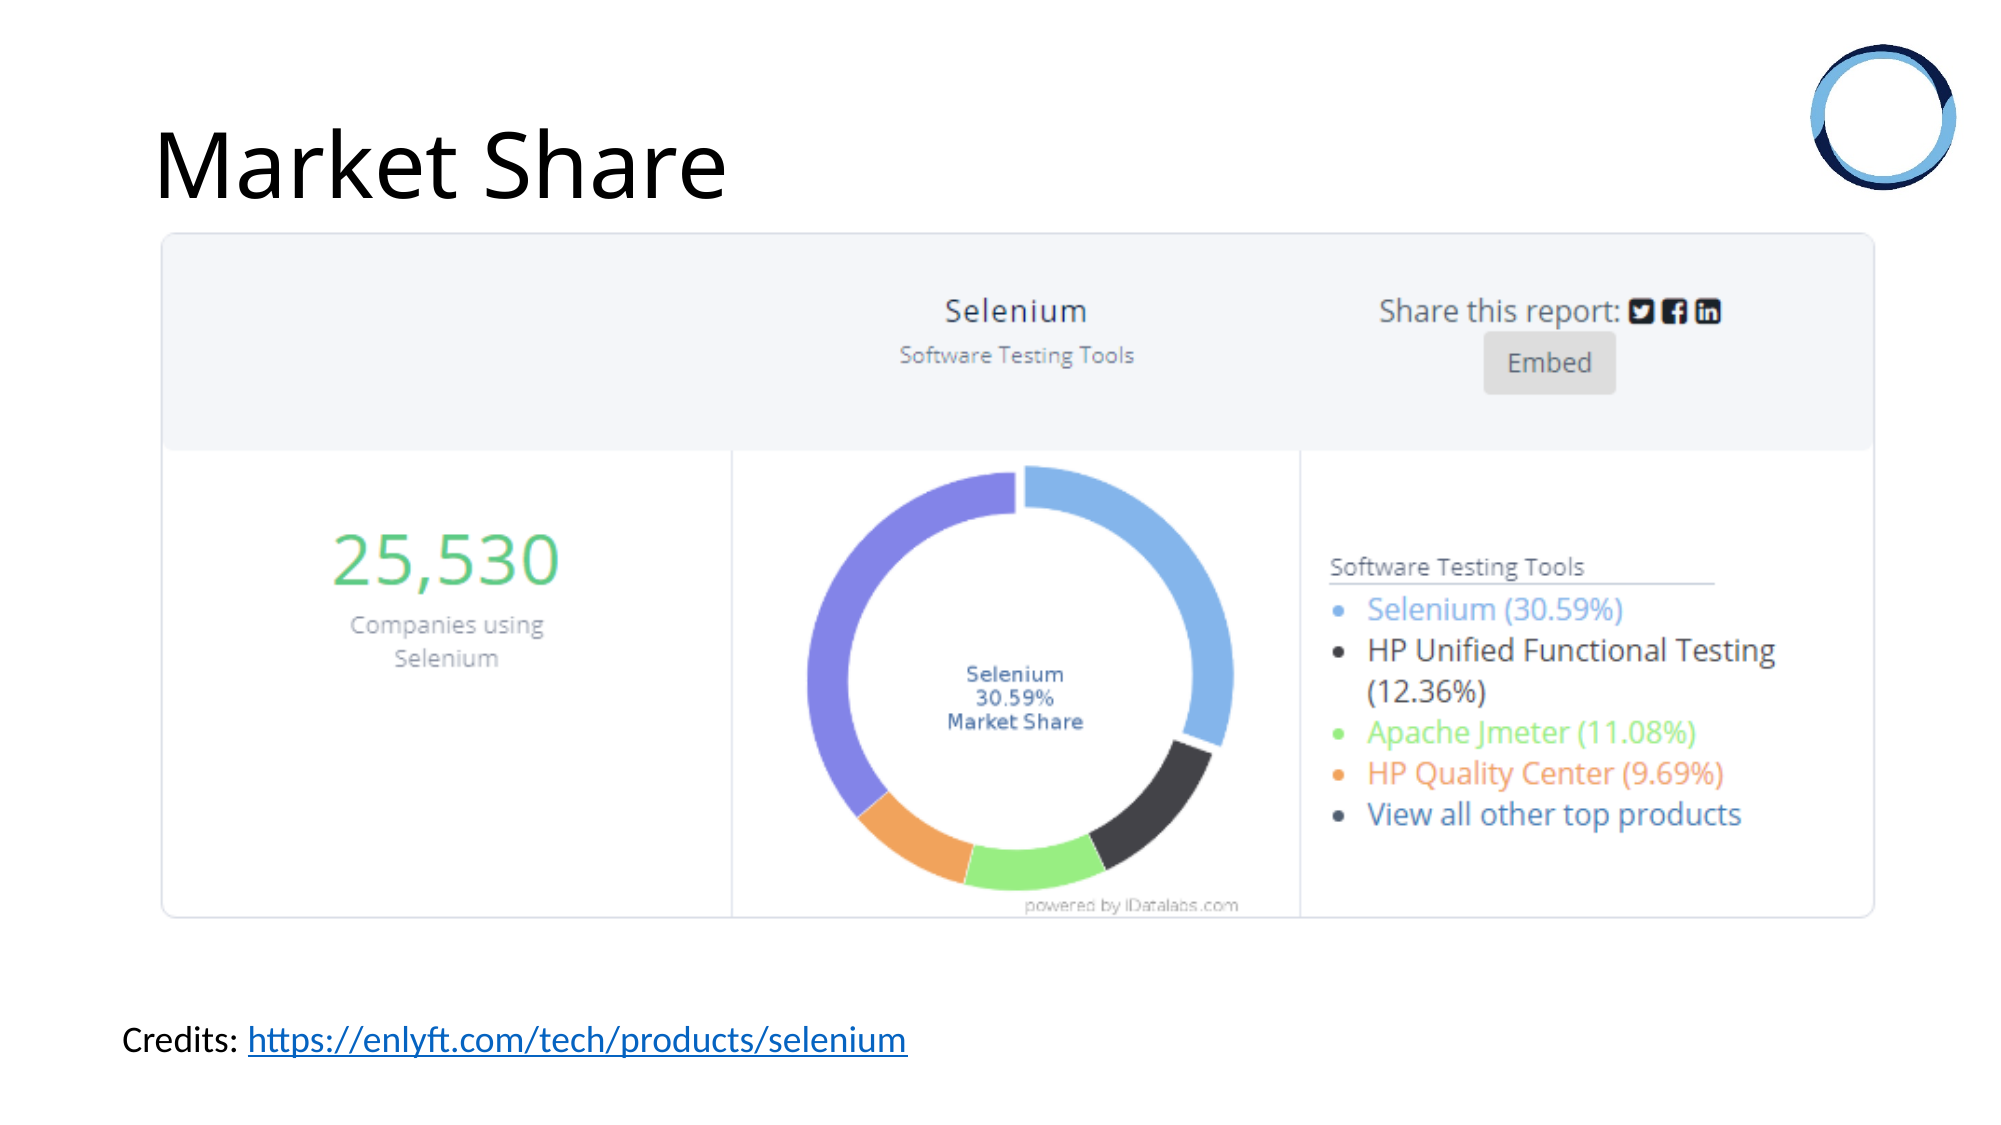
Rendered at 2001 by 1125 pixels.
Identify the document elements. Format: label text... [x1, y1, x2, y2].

title Market Share [137, 59, 1863, 218]
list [137, 218, 1896, 932]
text_box Credits: https://enlyft.com/tech/products/selenium [107, 1007, 923, 1068]
picture [1799, 33, 1967, 201]
